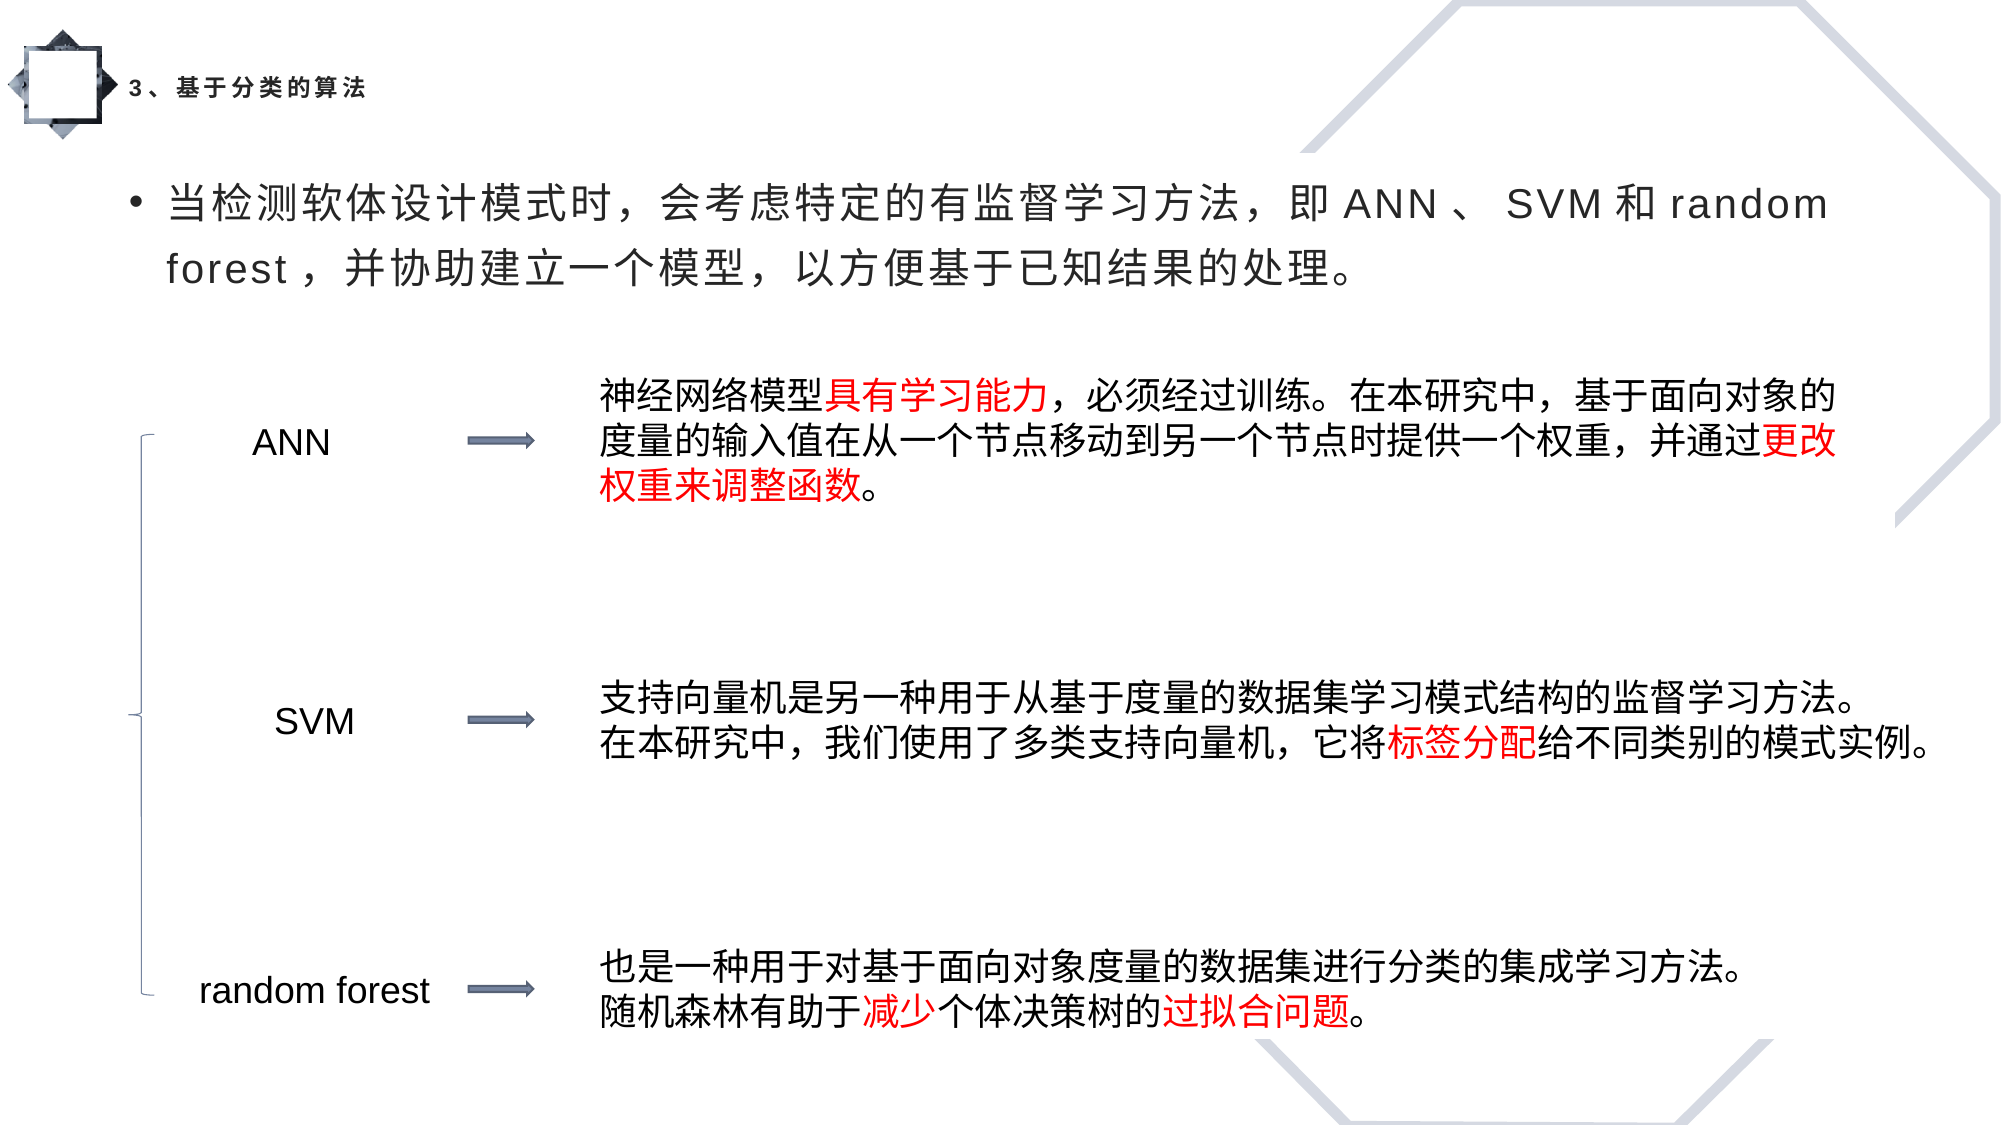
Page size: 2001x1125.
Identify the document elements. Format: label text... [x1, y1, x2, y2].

text_box 神经网络模型具有学习能力，必须经过训练。在本研究中，基于面向对象的度量的输入值在从一个节点移动到另一个节点时提供一个权重，并通过更改权重来调整函数。 [584, 364, 1867, 515]
text_box ANN [237, 410, 346, 470]
text_box [467, 980, 535, 998]
text_box [128, 433, 155, 996]
text_box 也是一种用于对基于面向对象度量的数据集进行分类的集成学习方法。 随机森林有助于减少个体决策树的过拟合问题。 [584, 935, 1778, 1041]
title 3、基于分类的算法 [114, 65, 1895, 139]
text_box [467, 711, 535, 729]
text_box [467, 431, 535, 450]
text_box 支持向量机是另一种用于从基于度量的数据集学习模式结构的监督学习方法。 在本研究中，我们使用了多类支持向量机，它将标签分配给不同类别的模式实例。 [584, 666, 1965, 772]
text_box SVM [259, 689, 371, 750]
list 当检测软体设计模式时，会考虑特定的有监督学习方法，即ANN、SVM和random forest，并协助建立一个模型，以方便基于已知结果的处理。 [113, 153, 1895, 1039]
text_box random forest [184, 958, 446, 1019]
picture [7, 29, 118, 140]
